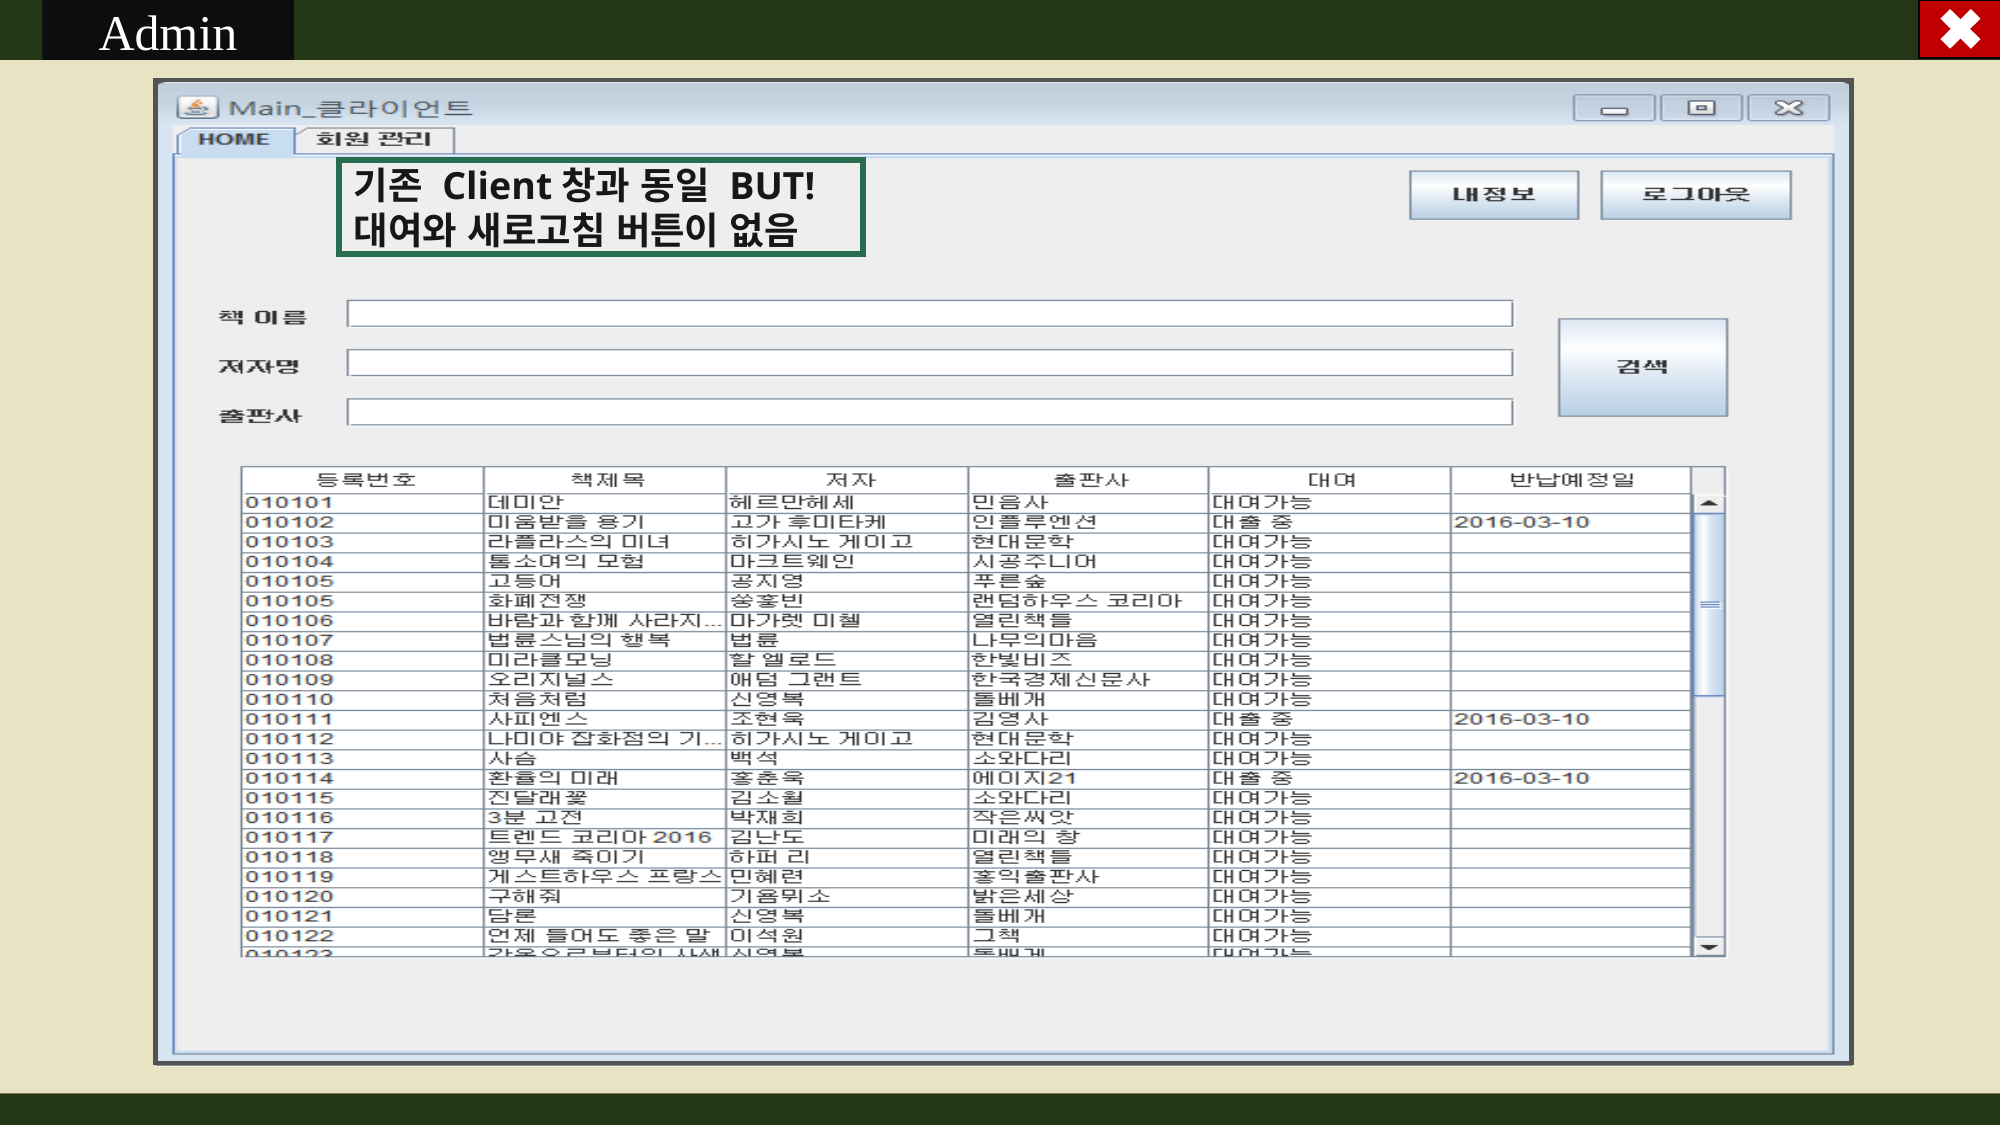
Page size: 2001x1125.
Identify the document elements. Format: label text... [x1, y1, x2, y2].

text_box [295, 0, 2000, 61]
text_box [154, 79, 1853, 1064]
text_box [1938, 7, 1982, 51]
picture [156, 82, 1852, 1067]
text_box [0, 0, 41, 61]
text_box [0, 1093, 2000, 1125]
text_box [1918, 0, 2000, 59]
text_box Admin [41, 0, 295, 61]
